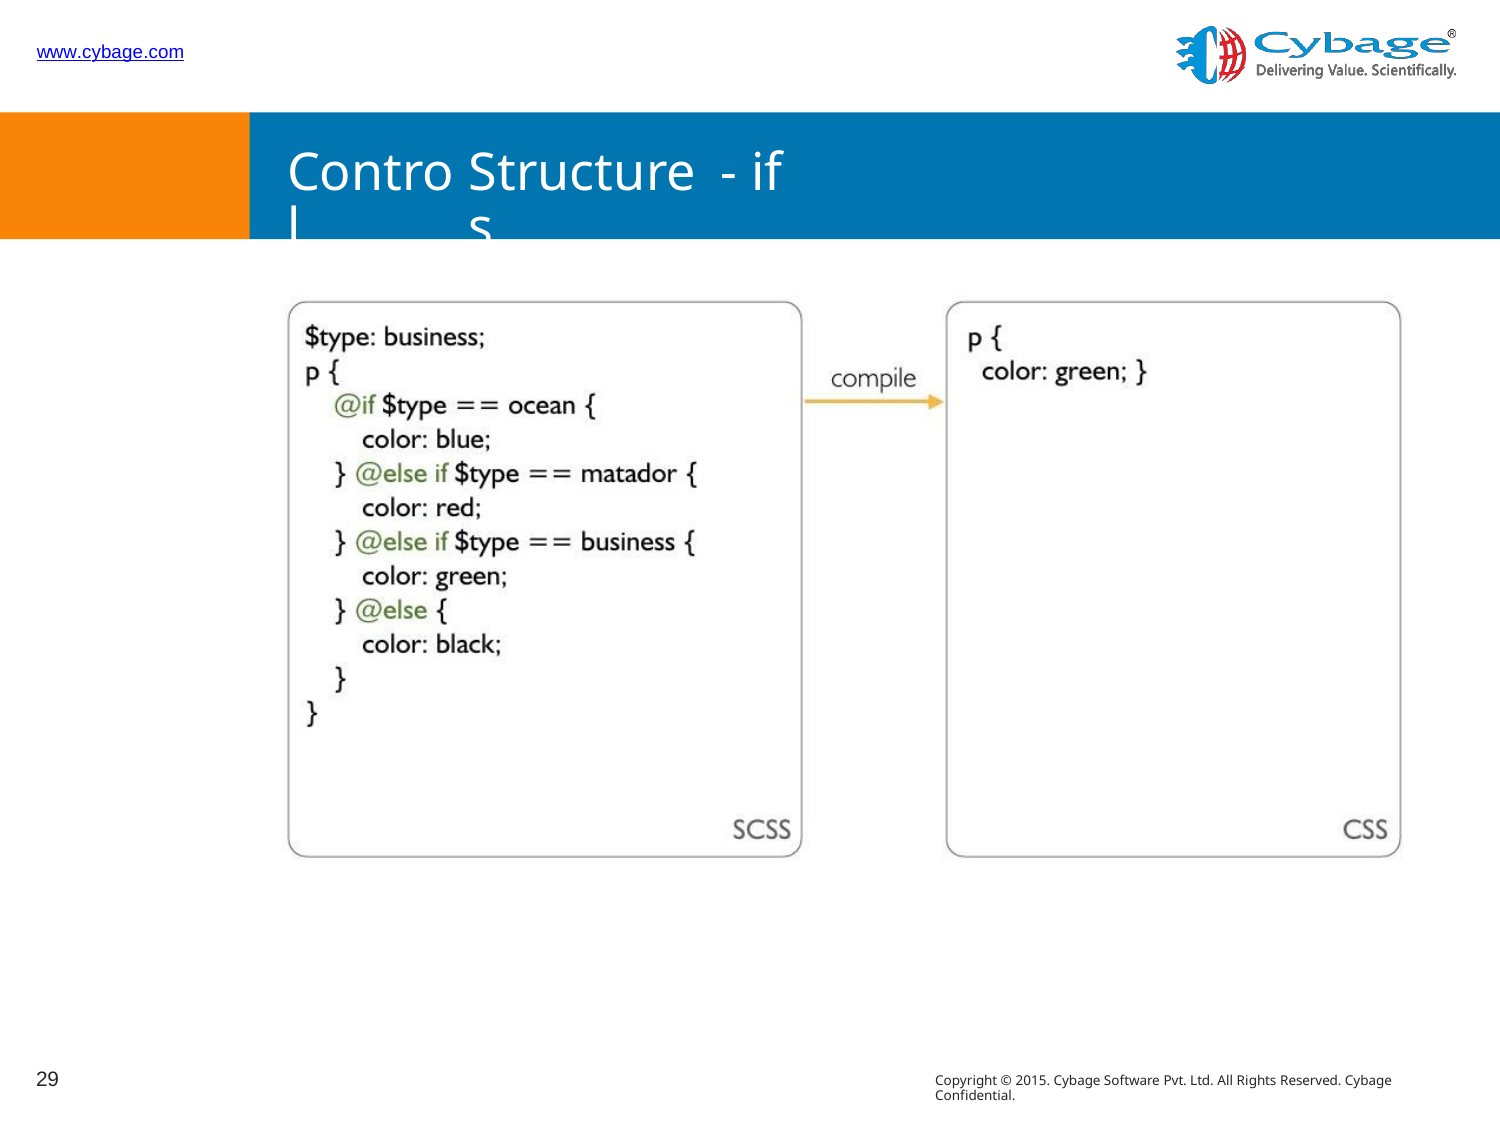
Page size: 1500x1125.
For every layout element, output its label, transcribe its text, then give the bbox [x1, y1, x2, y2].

text_box [244, 276, 1451, 892]
text_box www.cybage.com [34, 41, 189, 65]
text_box Copyright © 2015. Cybage Software Pvt. Ltd. All Rights Reserved. Cybage Confidential. [933, 1072, 1464, 1091]
text_box - [718, 145, 748, 202]
text_box Control [284, 145, 465, 202]
text_box [249, 112, 1500, 240]
text_box Structures [466, 145, 717, 202]
text_box if [749, 145, 788, 202]
text_box 29 [34, 1067, 65, 1093]
text_box [1176, 26, 1456, 84]
text_box [0, 112, 249, 240]
